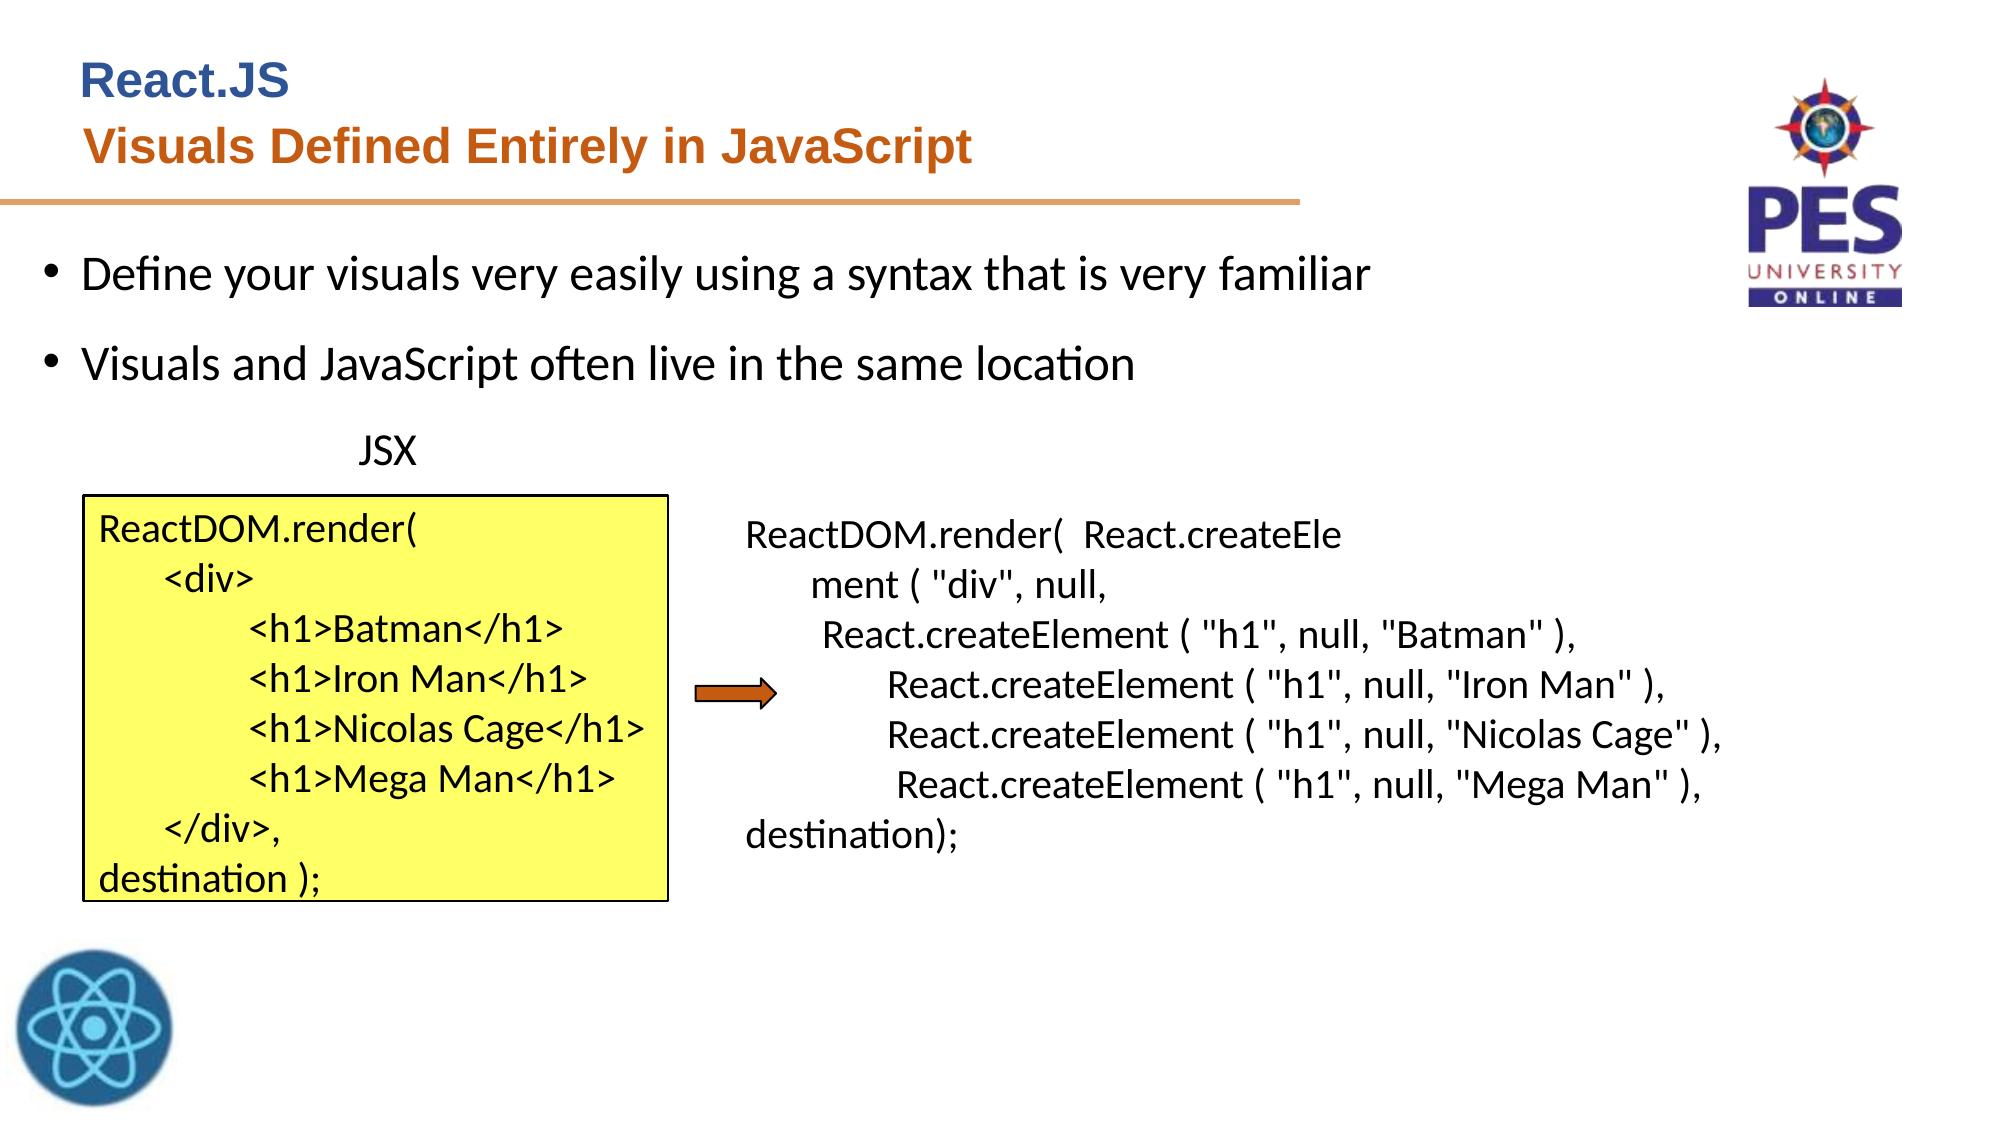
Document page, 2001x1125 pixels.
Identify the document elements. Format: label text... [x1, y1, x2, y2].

text_box ReactDOM.render( React.createElement ( "div", null, React.createElement ( "h1", null, "Batman" ), React.createElement ( "h1", null, "Iron Man" ), React.createElement ( "h1", null, "Nicolas Cage" ), React.createElement ( "h1", null, "Mega Man" ), destination); [743, 504, 1731, 858]
text_box Define your visuals very easily using a syntax that is very familiar Visuals and JavaScript often live in the same location JSX JavaScript [40, 208, 1384, 613]
title React.JS Visuals Defined Entirely in JavaScript [77, 40, 978, 208]
picture [1748, 77, 1902, 307]
text_box ReactDOM.render( <div> <h1>Batman</h1> <h1>Iron Man</h1> <h1>Nicolas Cage</h1> <h1>Mega Man</h1> </div>, destination ); [83, 495, 668, 901]
text_box [5, 938, 179, 1112]
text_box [694, 676, 778, 710]
